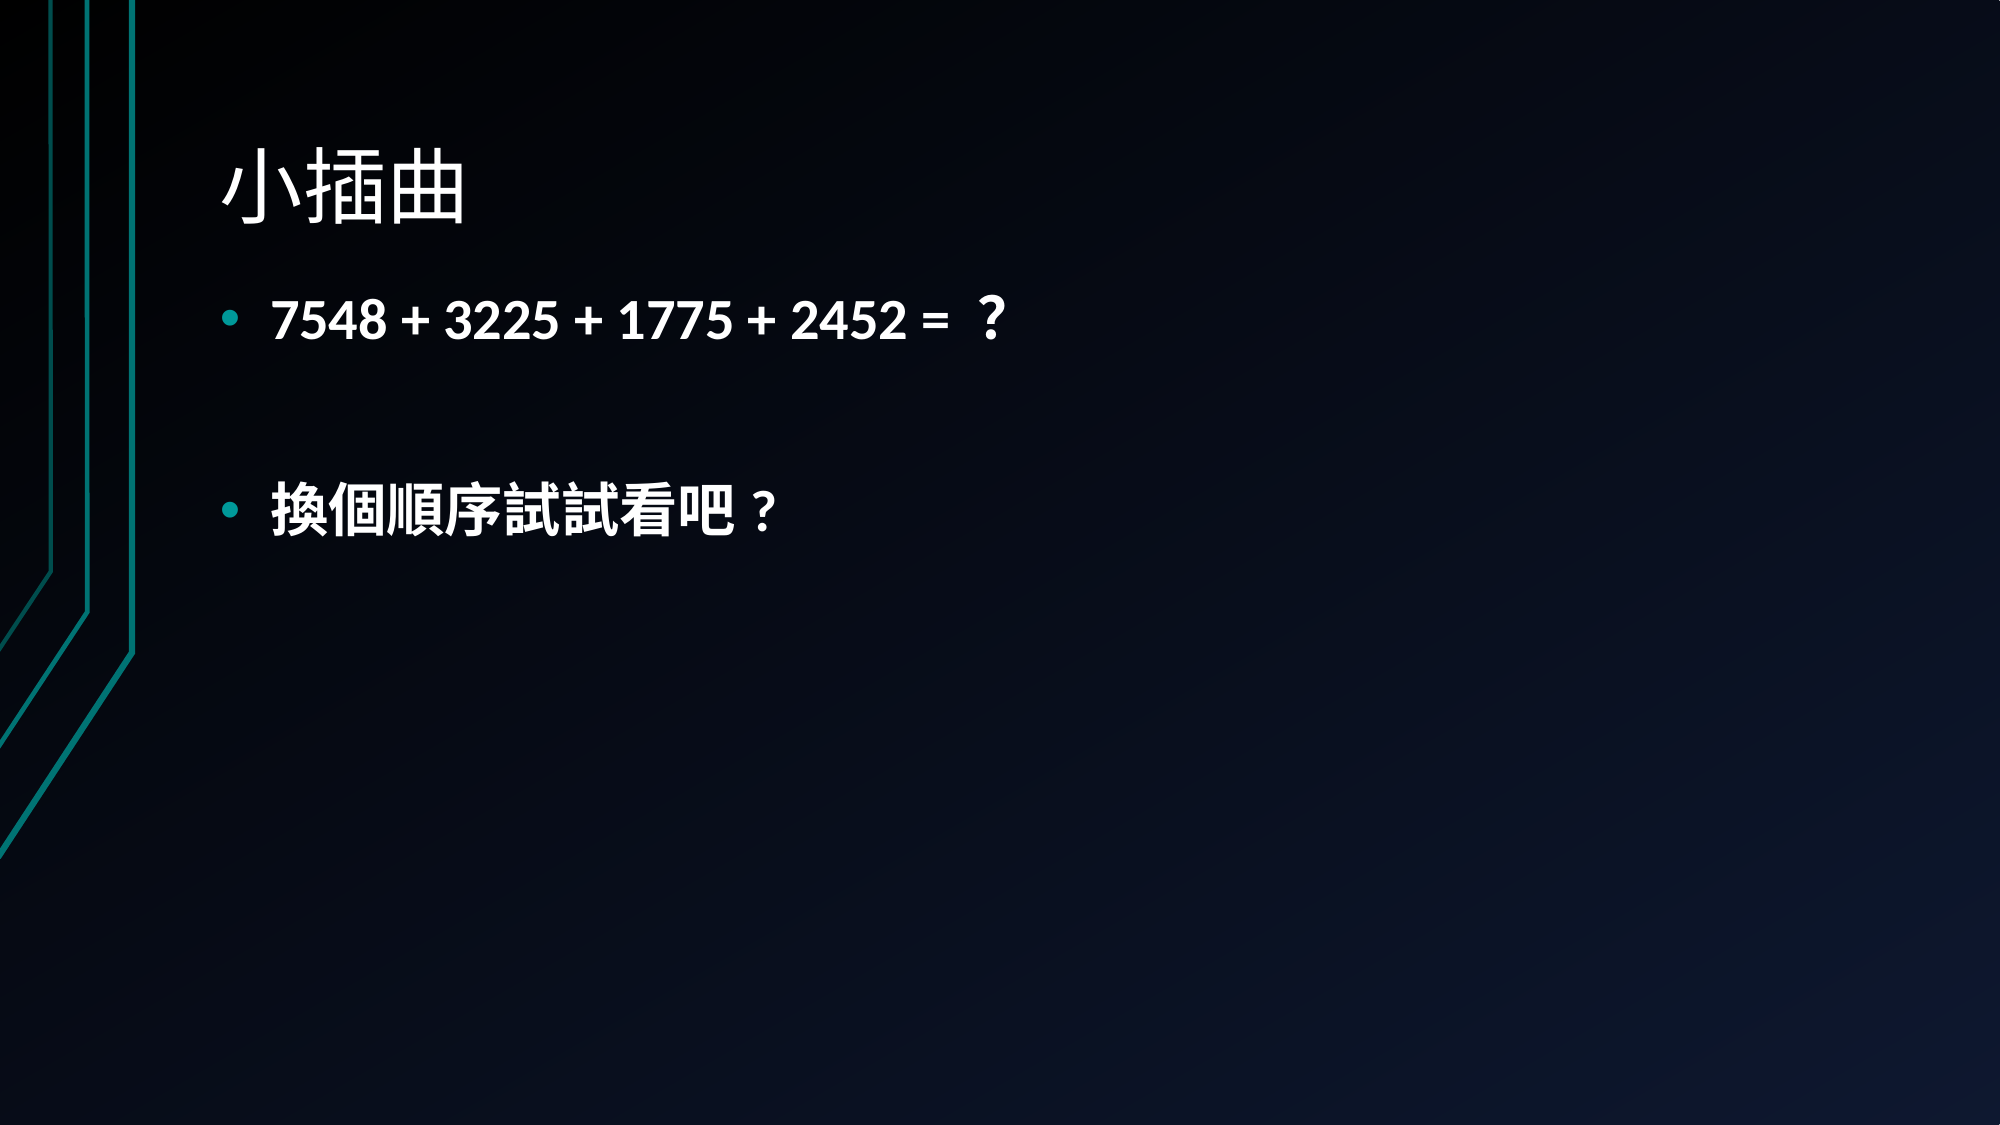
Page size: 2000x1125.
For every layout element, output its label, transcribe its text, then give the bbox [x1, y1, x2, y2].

title 小插曲 [199, 45, 1900, 246]
list 7548 + 3225 + 1775 + 2452 = ？ 換個順序試試看吧? [199, 279, 1900, 787]
